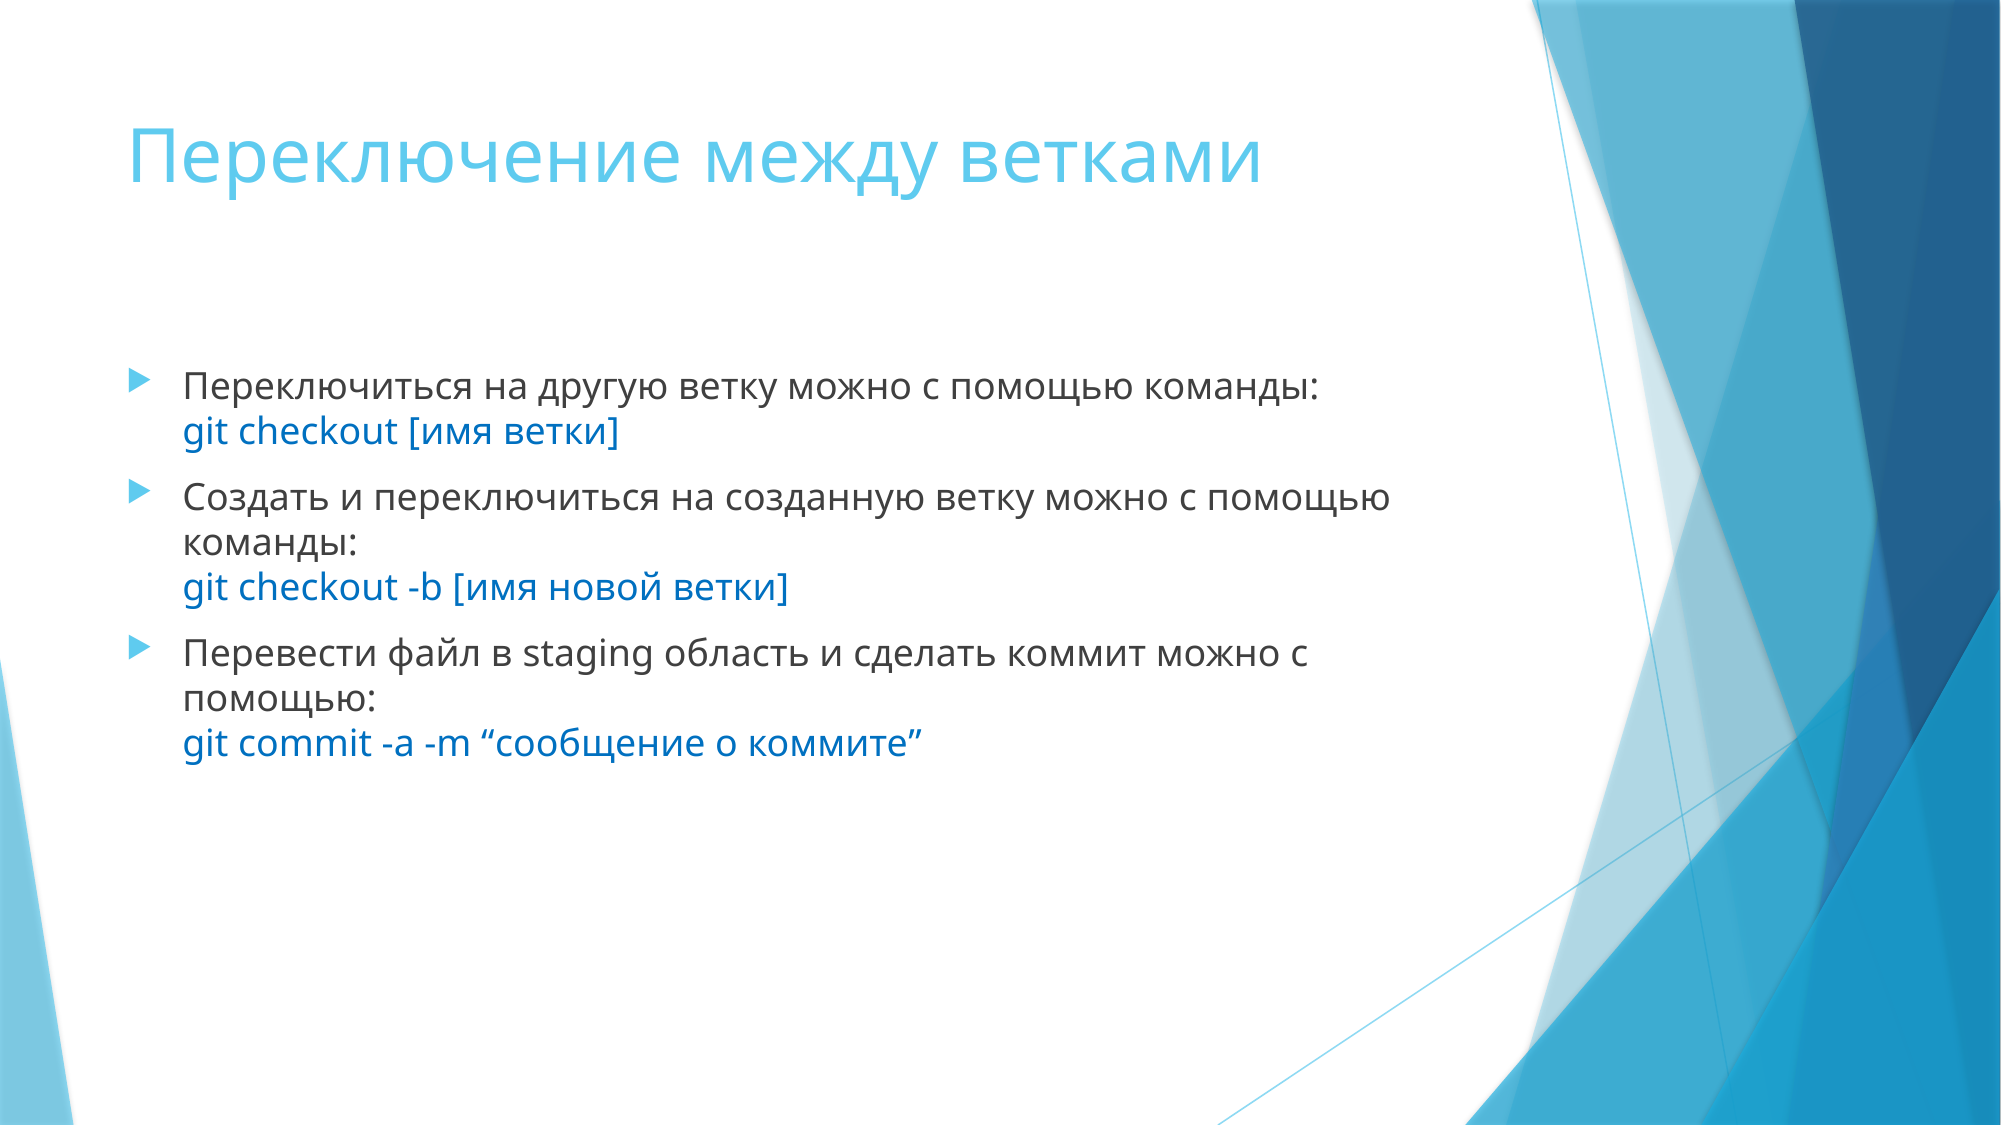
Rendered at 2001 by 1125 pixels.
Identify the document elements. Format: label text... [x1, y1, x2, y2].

title Переключение между ветками [111, 99, 1522, 317]
list Переключиться на другую ветку можно с помощью команды: git checkout [имя ветки] Создать и переключиться на созданную ветку можно с помощью команды: git checkout -b [имя новой ветки] Перевести файл в staging область и сделать коммит можно с помощью: git commit -a -m “сообщение о коммите” [111, 354, 1522, 992]
